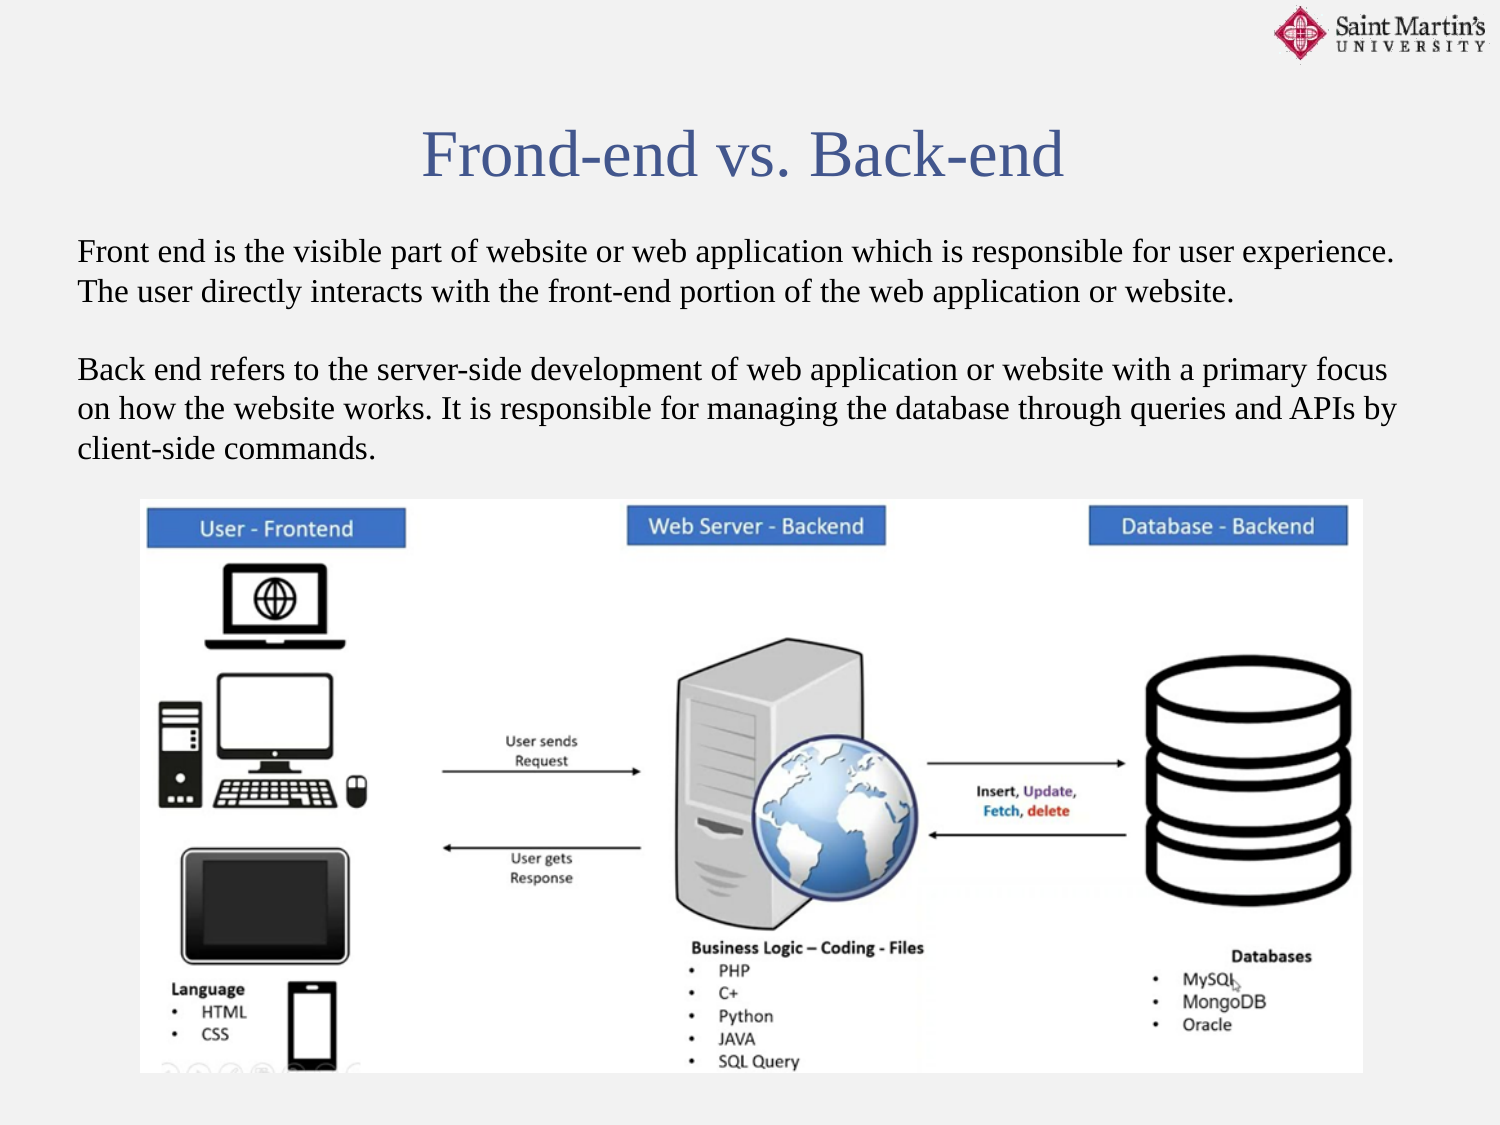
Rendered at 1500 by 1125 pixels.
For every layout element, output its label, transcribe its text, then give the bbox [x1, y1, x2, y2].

picture [1264, 0, 1500, 65]
picture [140, 499, 1363, 1073]
text_box Frond-end vs. Back-end [125, 61, 1363, 197]
text_box Front end is the visible part of website or web application which is responsible for user experience. The user directly interacts with the front-end portion of the web application or website. Back end refers to the server-side development of web application or website with a primary focus on how the website works. It is responsible for managing the database through queries and APIs by client-side commands. [62, 221, 1438, 474]
